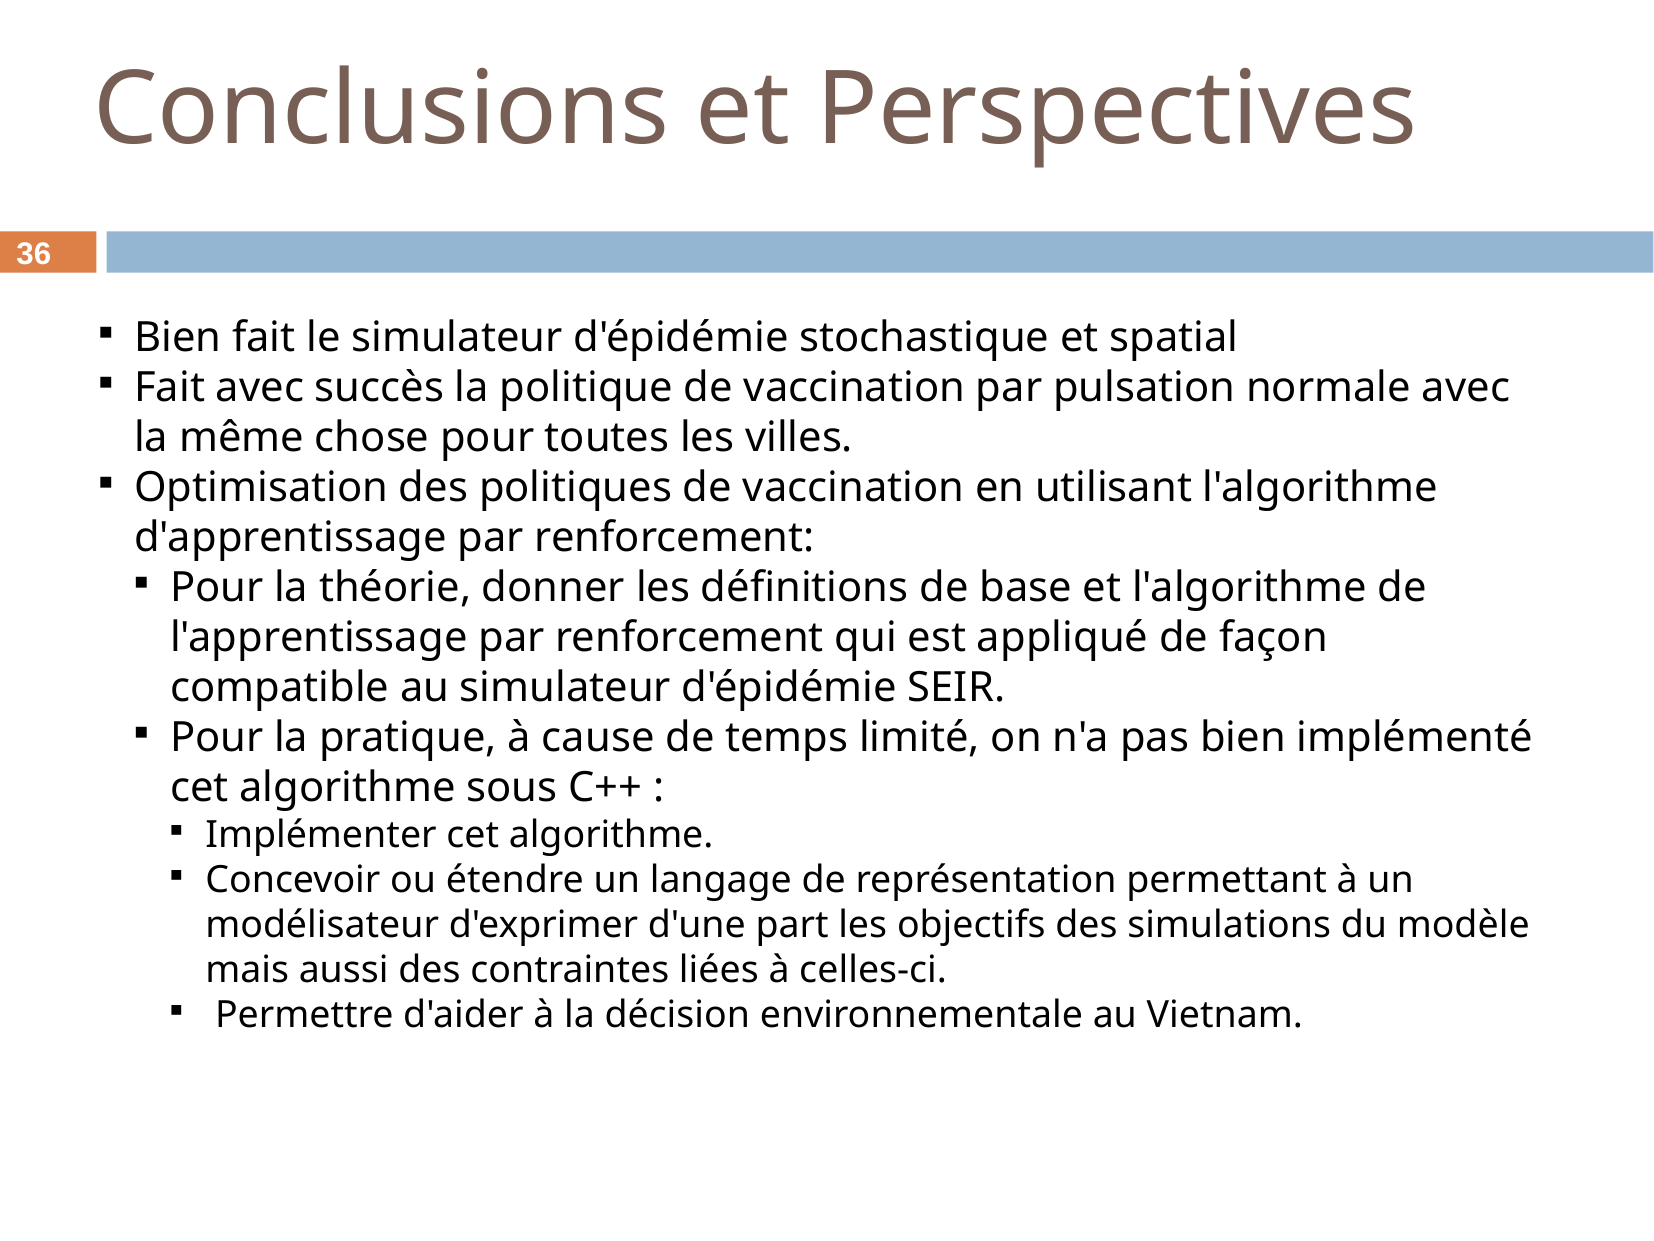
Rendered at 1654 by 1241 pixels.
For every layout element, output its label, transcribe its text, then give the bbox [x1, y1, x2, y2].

text_box Conclusions et Perspectives [76, 0, 1565, 207]
text_box <number> [0, 230, 97, 275]
text_box Bien fait le simulateur d'épidémie stochastique et spatial Fait avec succès la politique de vaccination par pulsation normale avec la même chose pour toutes les villes. Optimisation des politiques de vaccination en utilisant l'algorithme d'apprentissage par renforcement: Pour la théorie, donner les définitions de base et l'algorithme de l'apprentissage par renforcement qui est appliqué de façon compatible au simulateur d'épidémie SEIR. Pour la pratique, à cause de temps limité, on n'a pas bien implémenté cet algorithme sous C++ : Implémenter cet algorithme. Concevoir ou étendre un langage de représentation permettant à un modélisateur d'exprimer d'une part les objectifs des simulations du modèle mais aussi des contraintes liées à celles-ci. Permettre d'aider à la décision environnementale au Vietnam. [82, 306, 1571, 1195]
